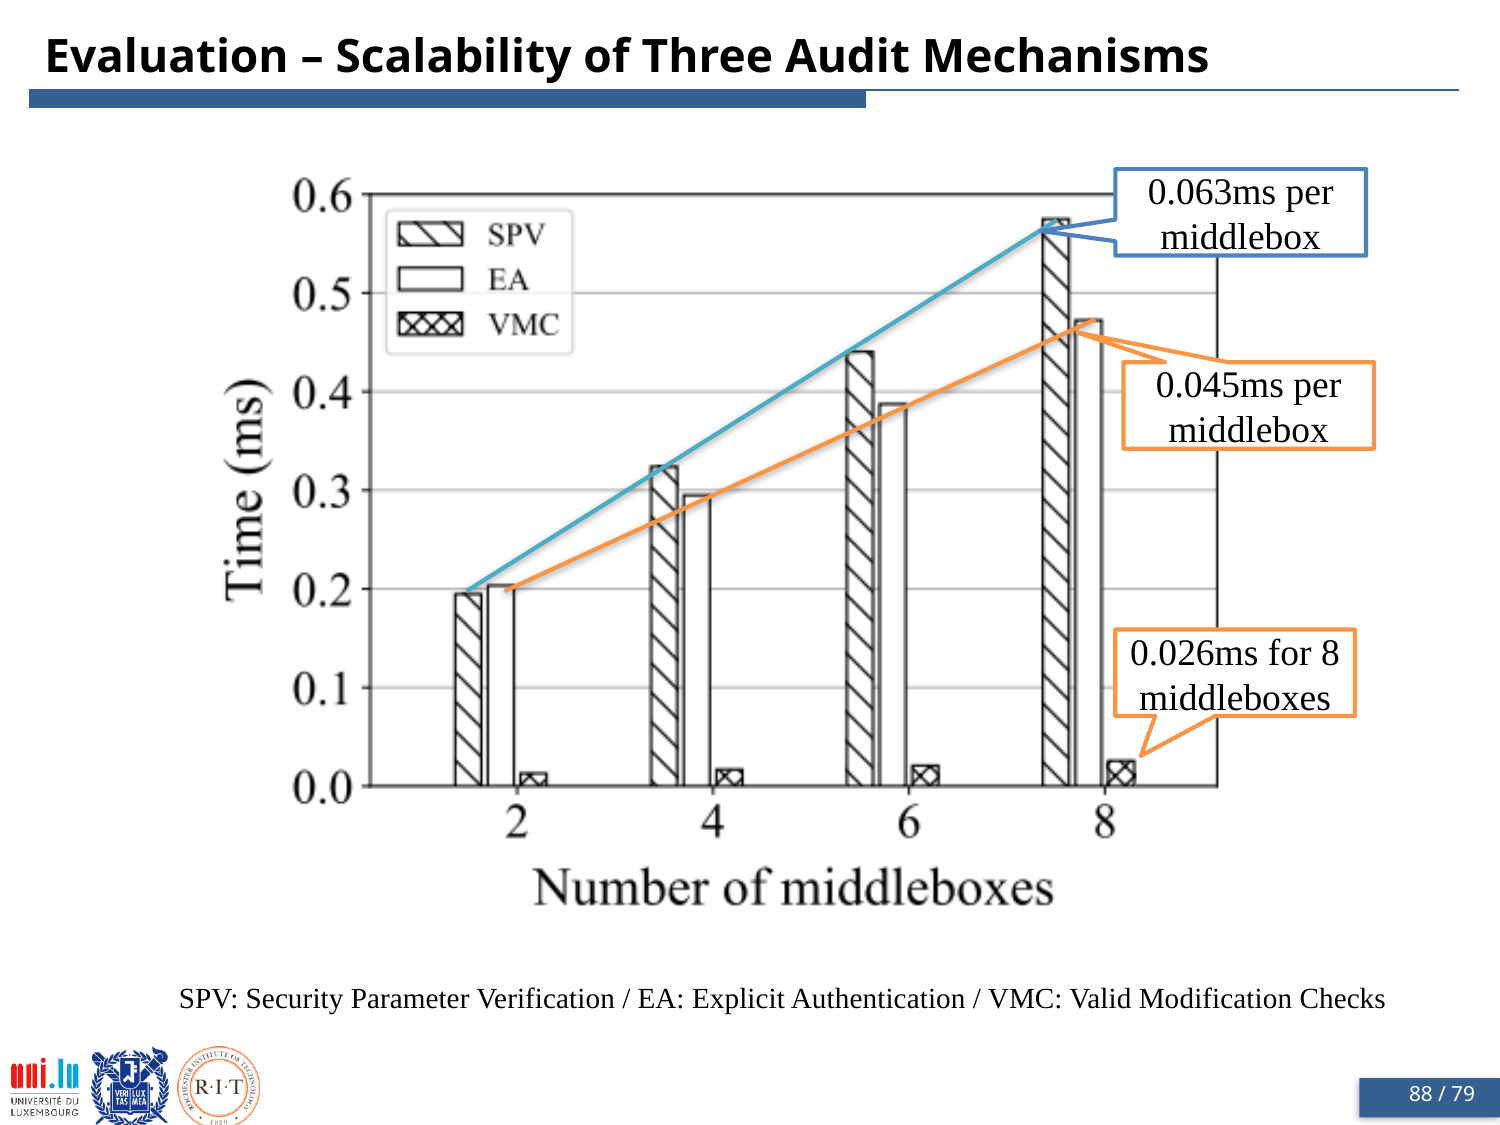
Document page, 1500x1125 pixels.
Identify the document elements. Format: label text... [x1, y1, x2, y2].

text_box SPV: Security Parameter Verification / EA: Explicit Authentication / VMC: Valid Modification Checks [98, 972, 1468, 1023]
picture [0, 1046, 89, 1125]
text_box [466, 219, 1058, 592]
picture [177, 1046, 260, 1125]
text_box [1062, 319, 1096, 592]
title Evaluation – Scalability of Three Audit Mechanisms [29, 19, 1471, 90]
text_box 0.045ms per middlebox [1251, 360, 1377, 451]
text_box 0.026ms for 8 middleboxes [1251, 627, 1358, 719]
picture [91, 1046, 169, 1125]
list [194, 148, 1247, 938]
text_box 0.063ms per middlebox [1251, 167, 1369, 258]
